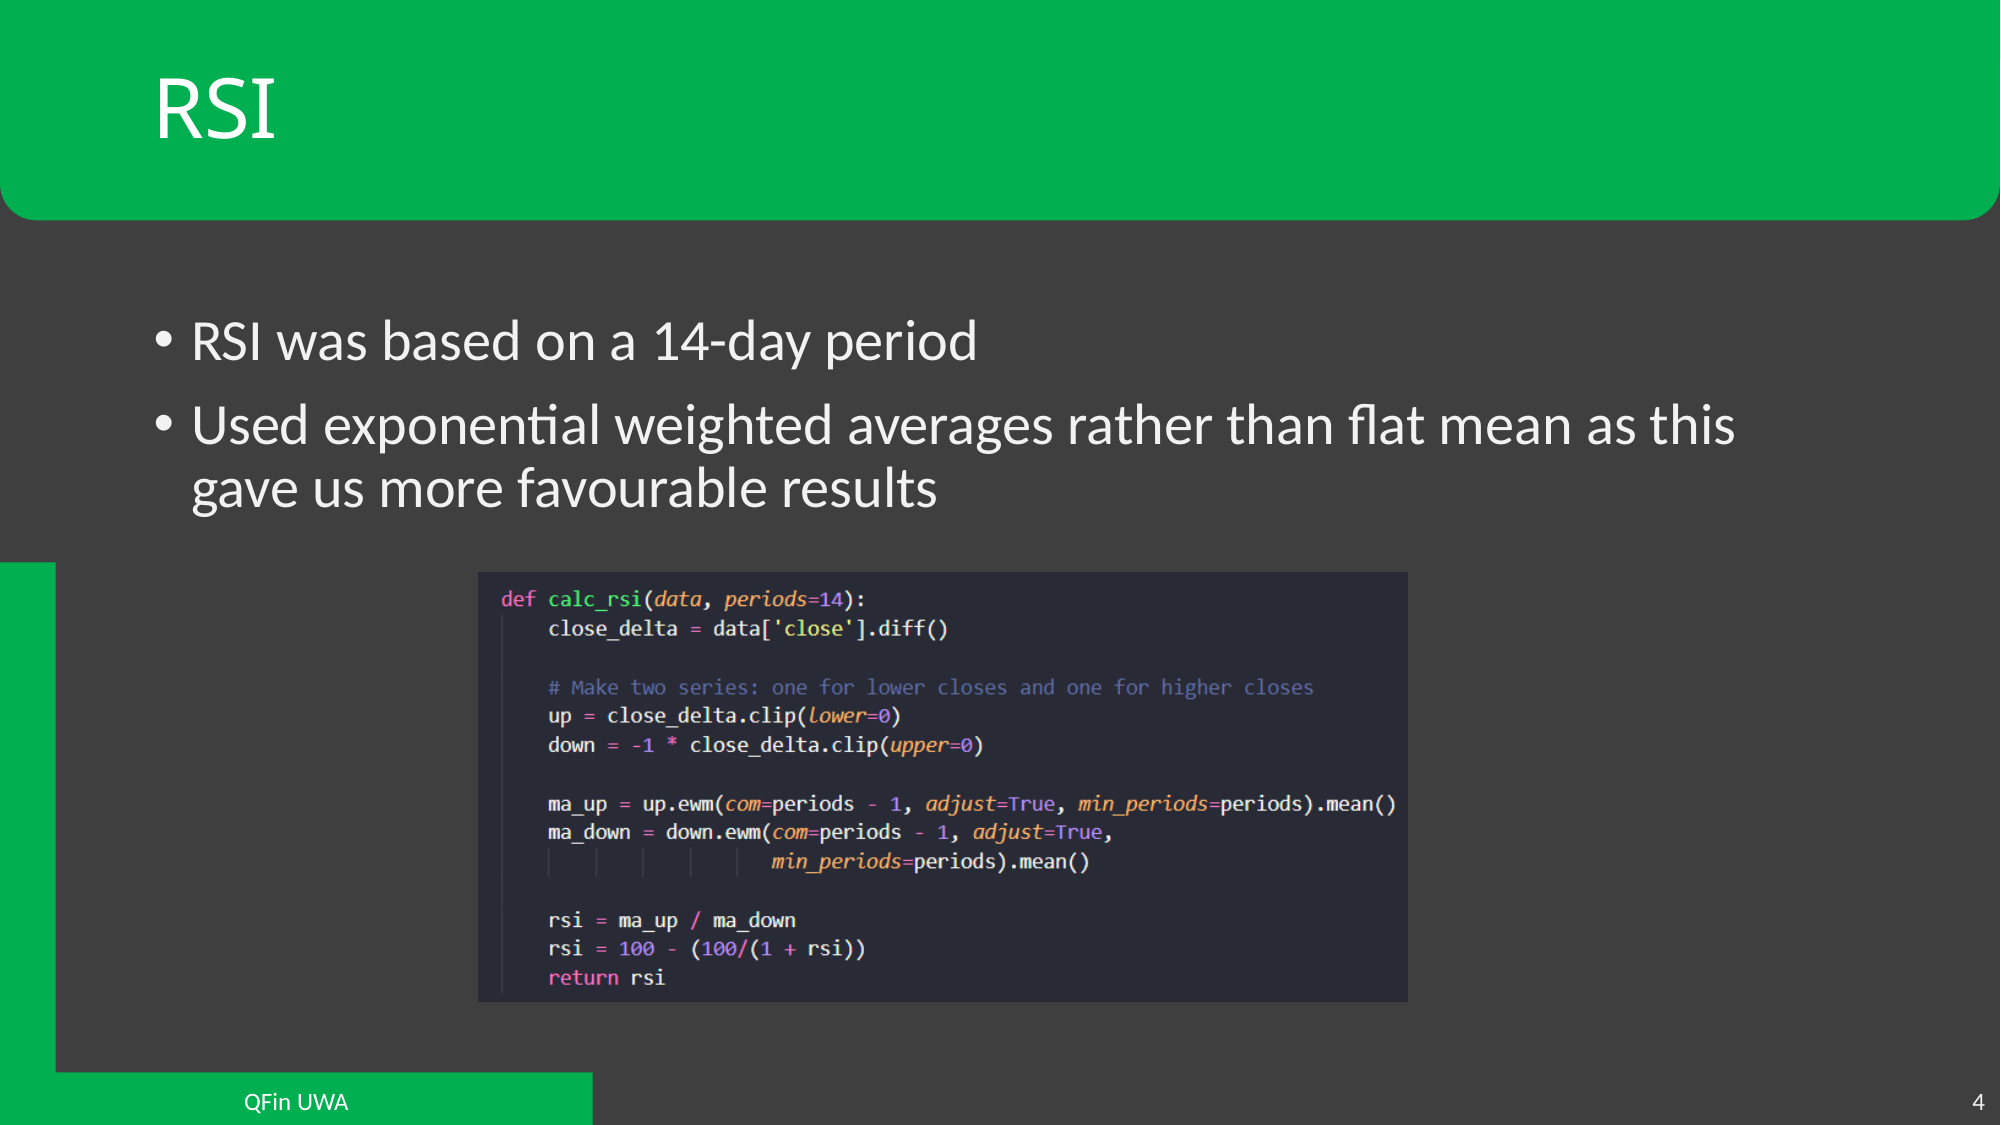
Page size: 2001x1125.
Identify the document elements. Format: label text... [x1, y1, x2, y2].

title RSI [137, 3, 1863, 221]
picture [478, 572, 1408, 1002]
list RSI was based on a 14-day period Used exponential weighted averages rather than flat mean as this gave us more favourable results [138, 303, 1864, 1002]
